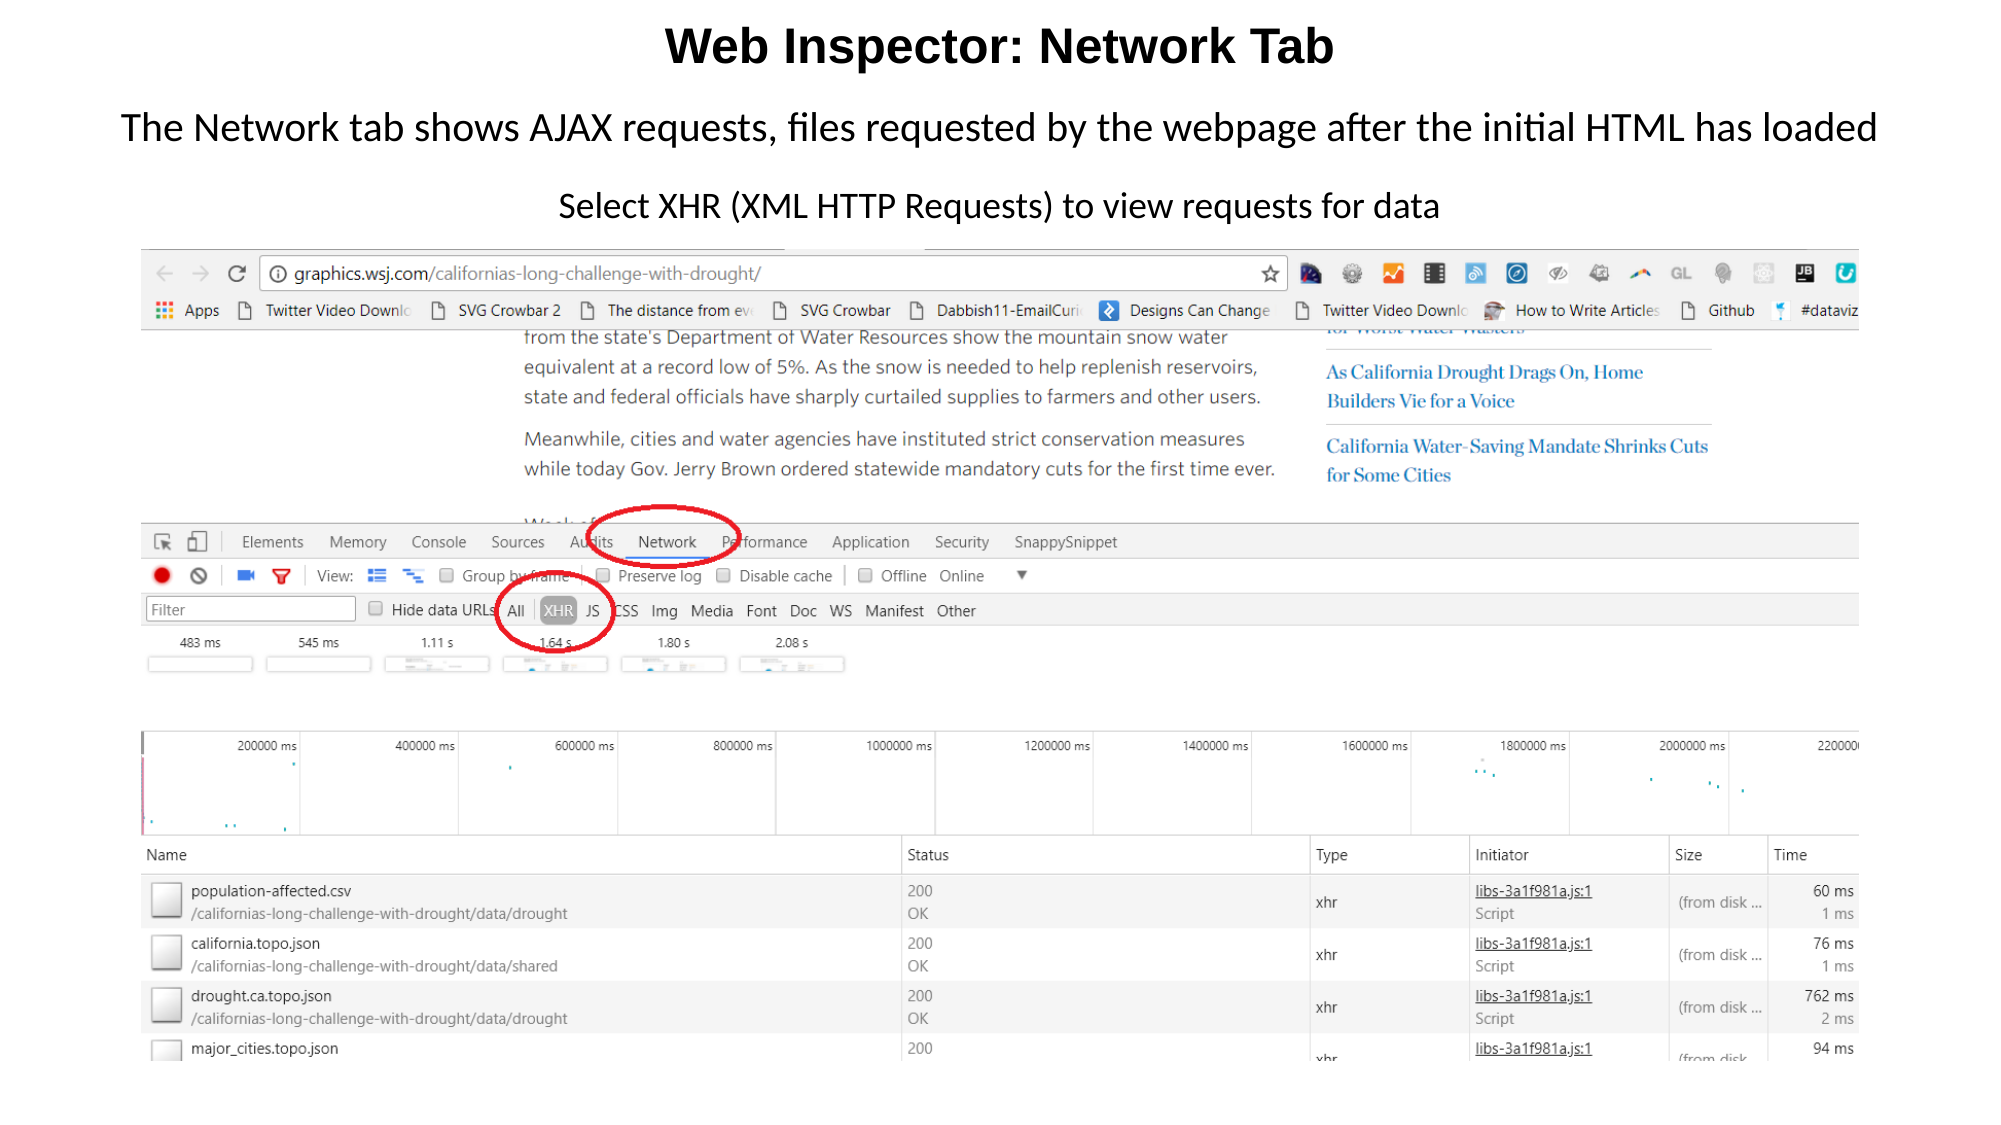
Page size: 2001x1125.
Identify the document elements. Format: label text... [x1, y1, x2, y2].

text_box Select XHR (XML HTTP Requests) to view requests for data [210, 173, 1790, 233]
text_box Web Inspector: Network Tab [0, 0, 2000, 91]
text_box The Network tab shows AJAX requests, files requested by the webpage after the initial HTML has loaded [0, 91, 2000, 157]
picture [141, 249, 1859, 1062]
